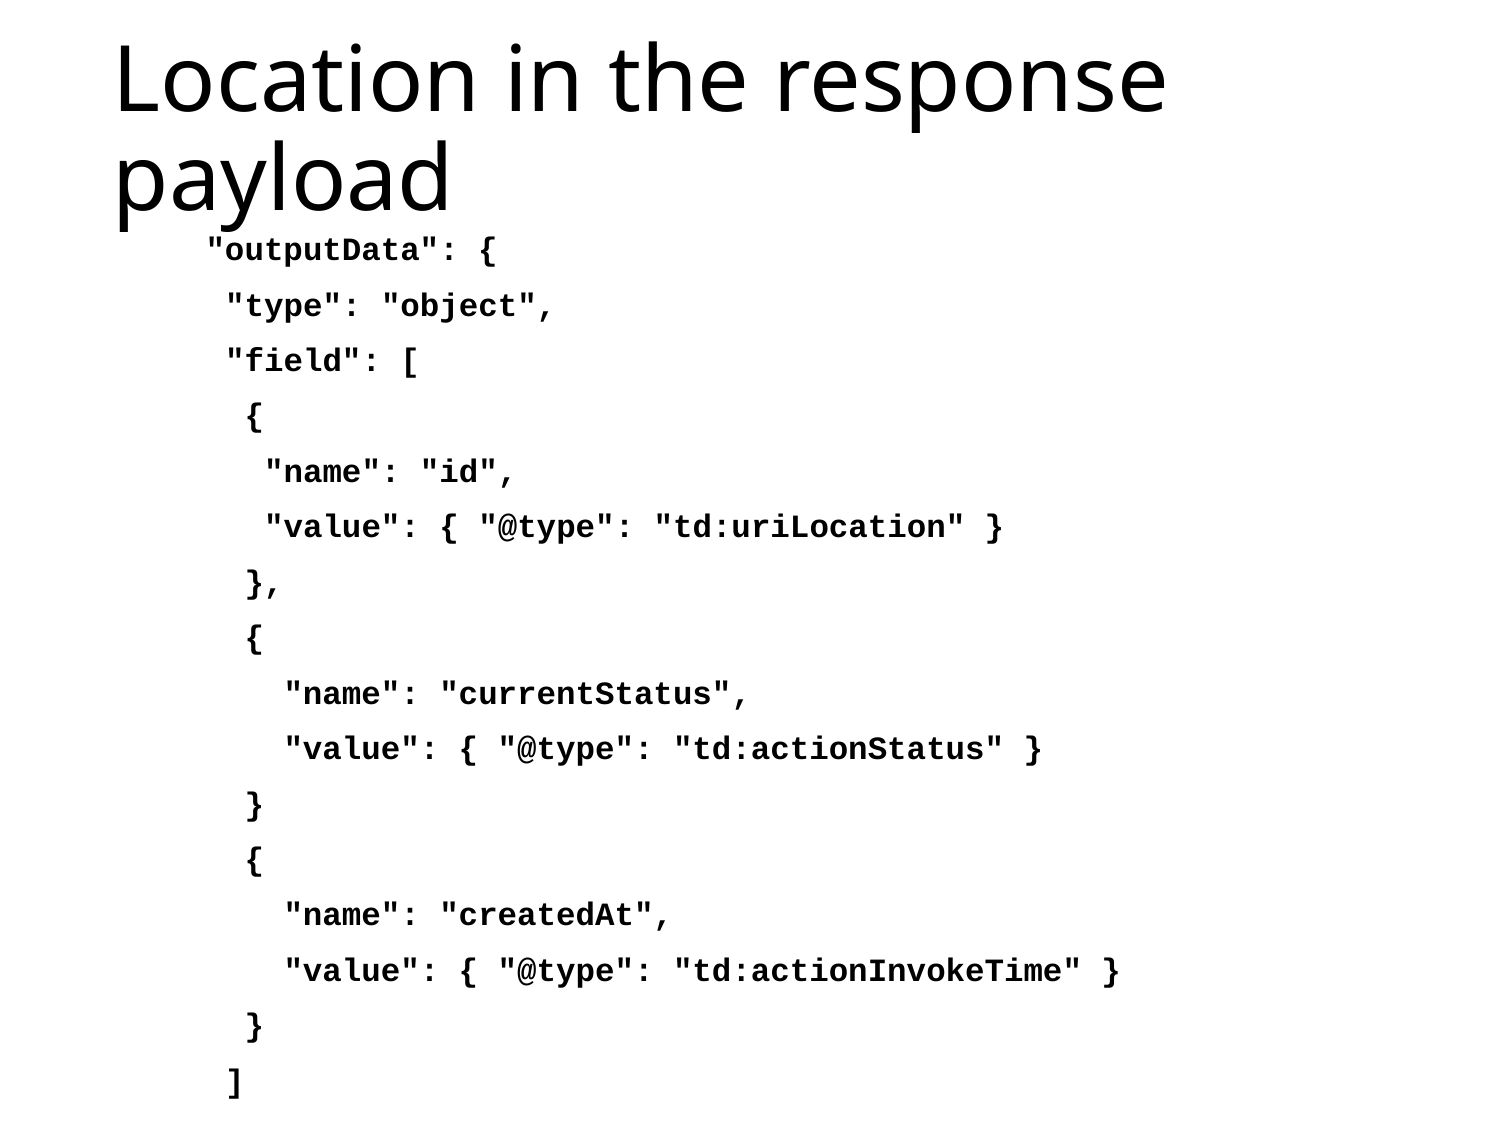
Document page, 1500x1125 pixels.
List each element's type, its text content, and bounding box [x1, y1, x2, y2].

text_box "outputData": { "type": "object", "field": [ { "name": "id", "value": { "@type": "td:uriLocation" } }, { "name": "currentStatus", "value": { "@type": "td:actionStatus" } } { "name": "createdAt", "value": { "@type": "td:actionInvokeTime" } } ] [190, 224, 1204, 1111]
title Location in the response payload [97, 22, 1392, 240]
